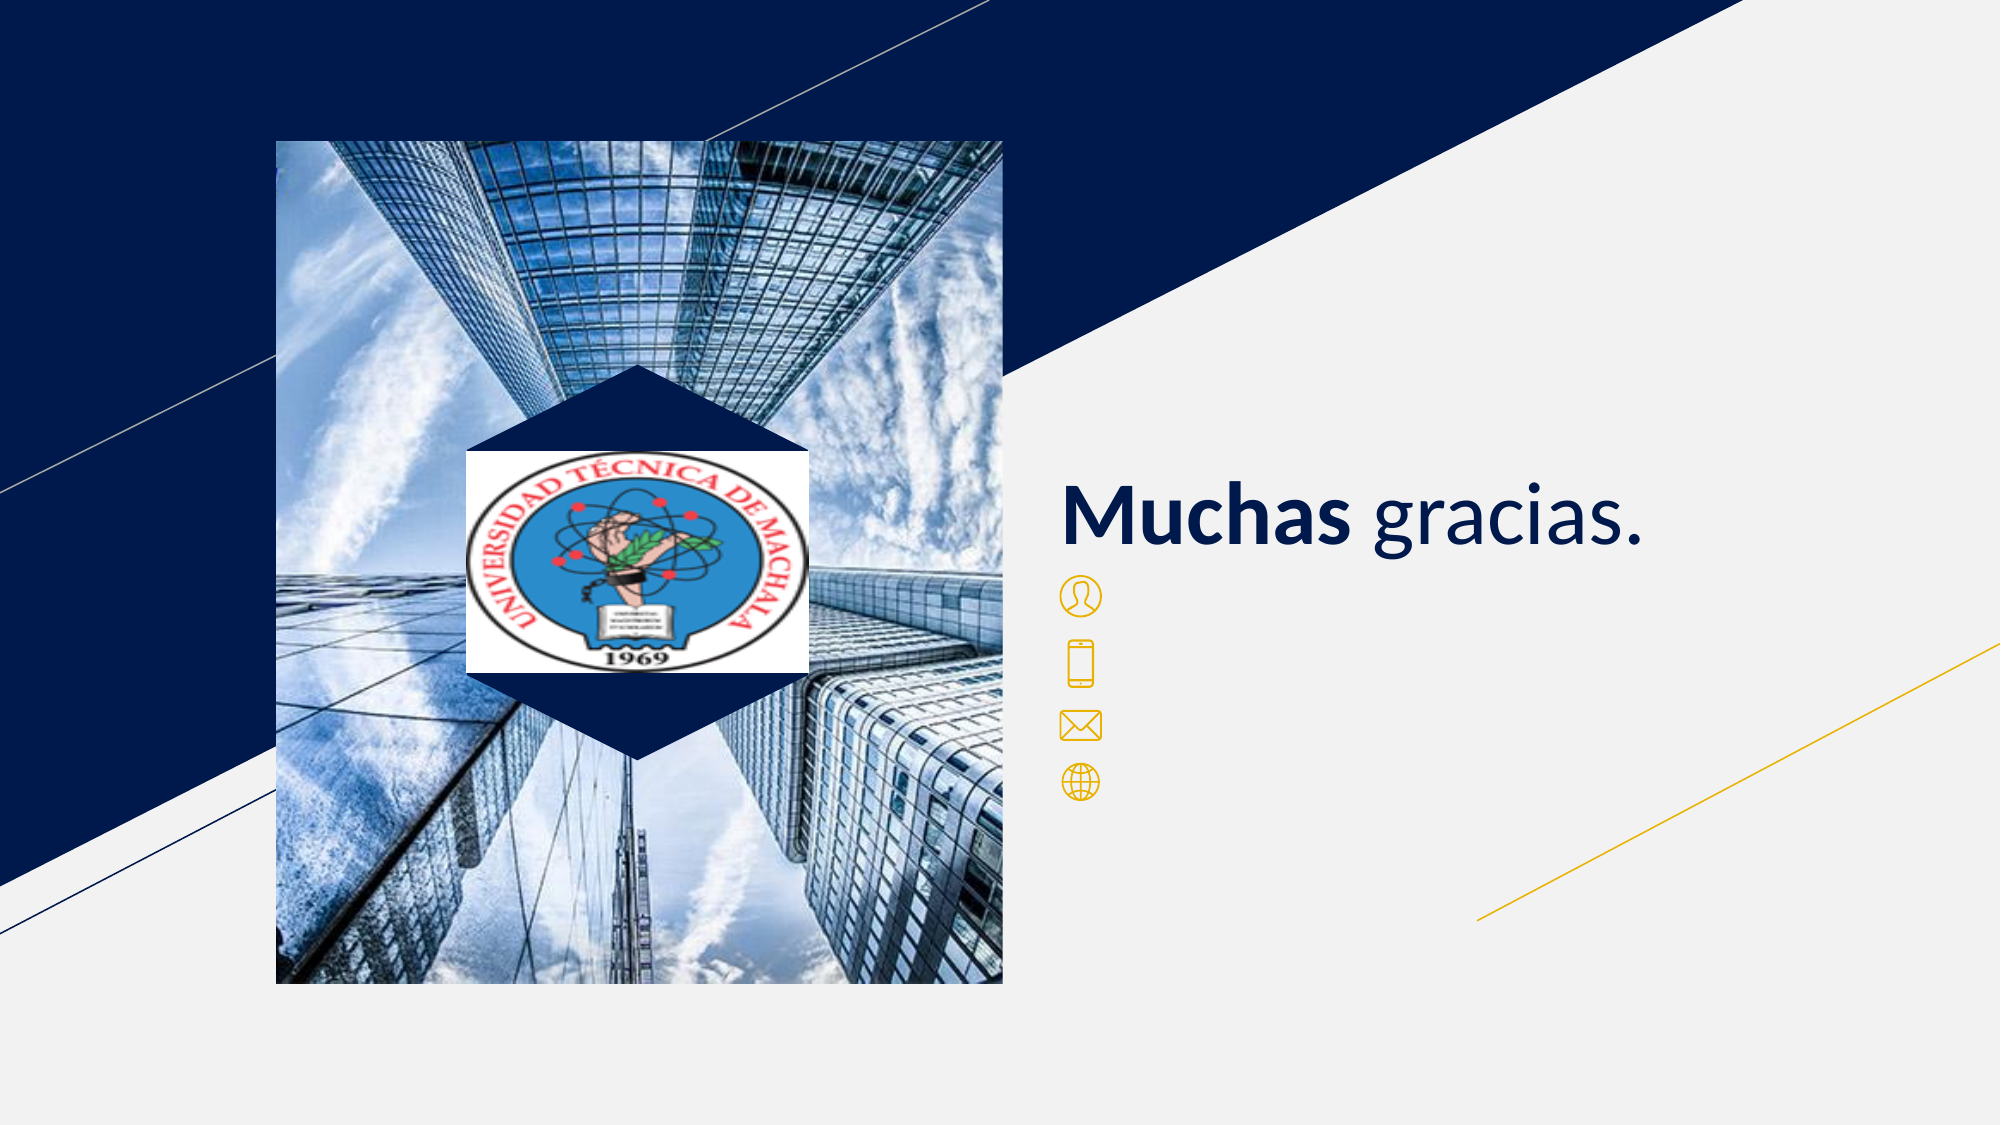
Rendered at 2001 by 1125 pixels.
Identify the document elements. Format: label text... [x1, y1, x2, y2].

picture [275, 140, 1003, 985]
title Muchas gracias. [1045, 298, 1842, 564]
